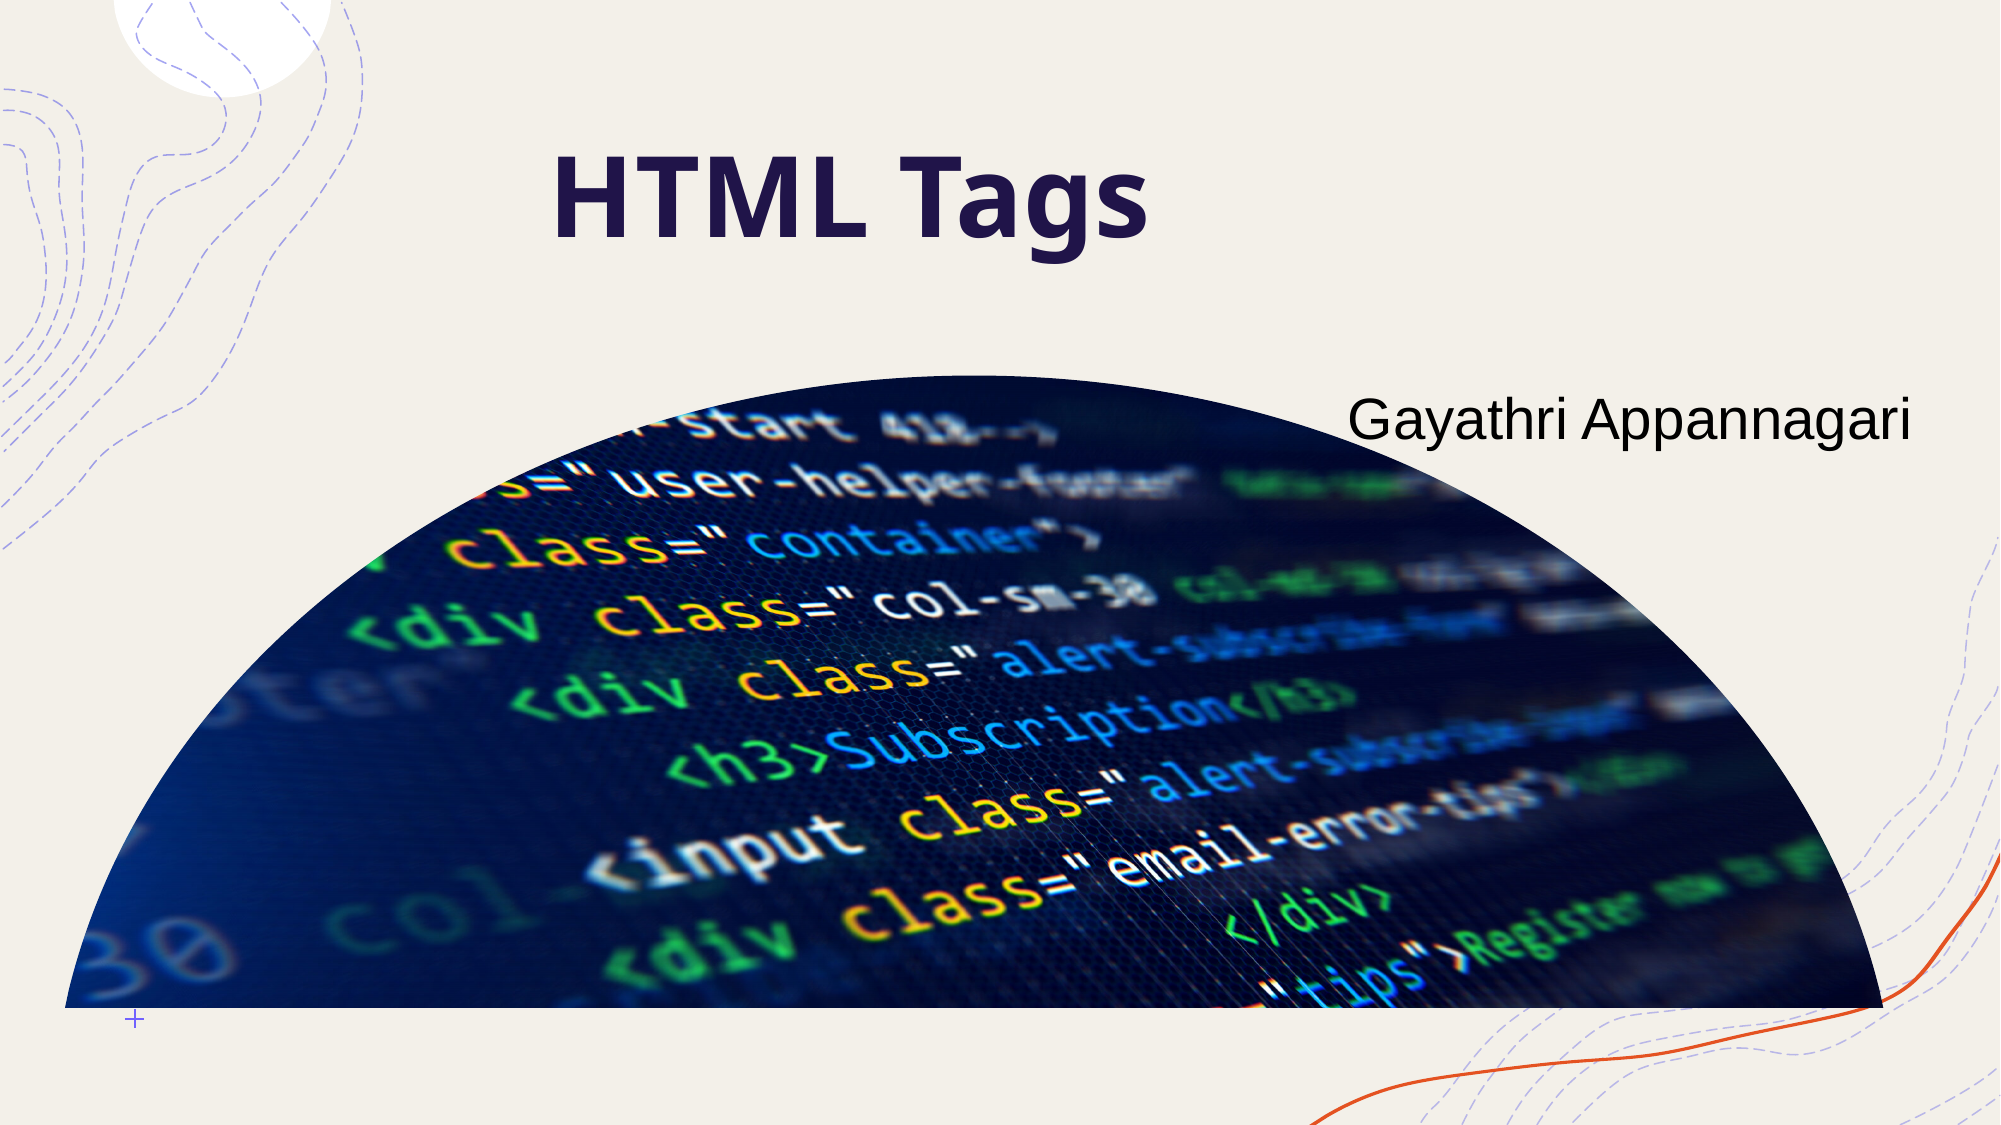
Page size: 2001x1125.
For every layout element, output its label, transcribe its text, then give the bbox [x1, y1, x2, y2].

title HTML Tags [534, 10, 1518, 375]
picture [64, 375, 1884, 1008]
subtitle Gayathri Appannagari [1333, 338, 2000, 494]
